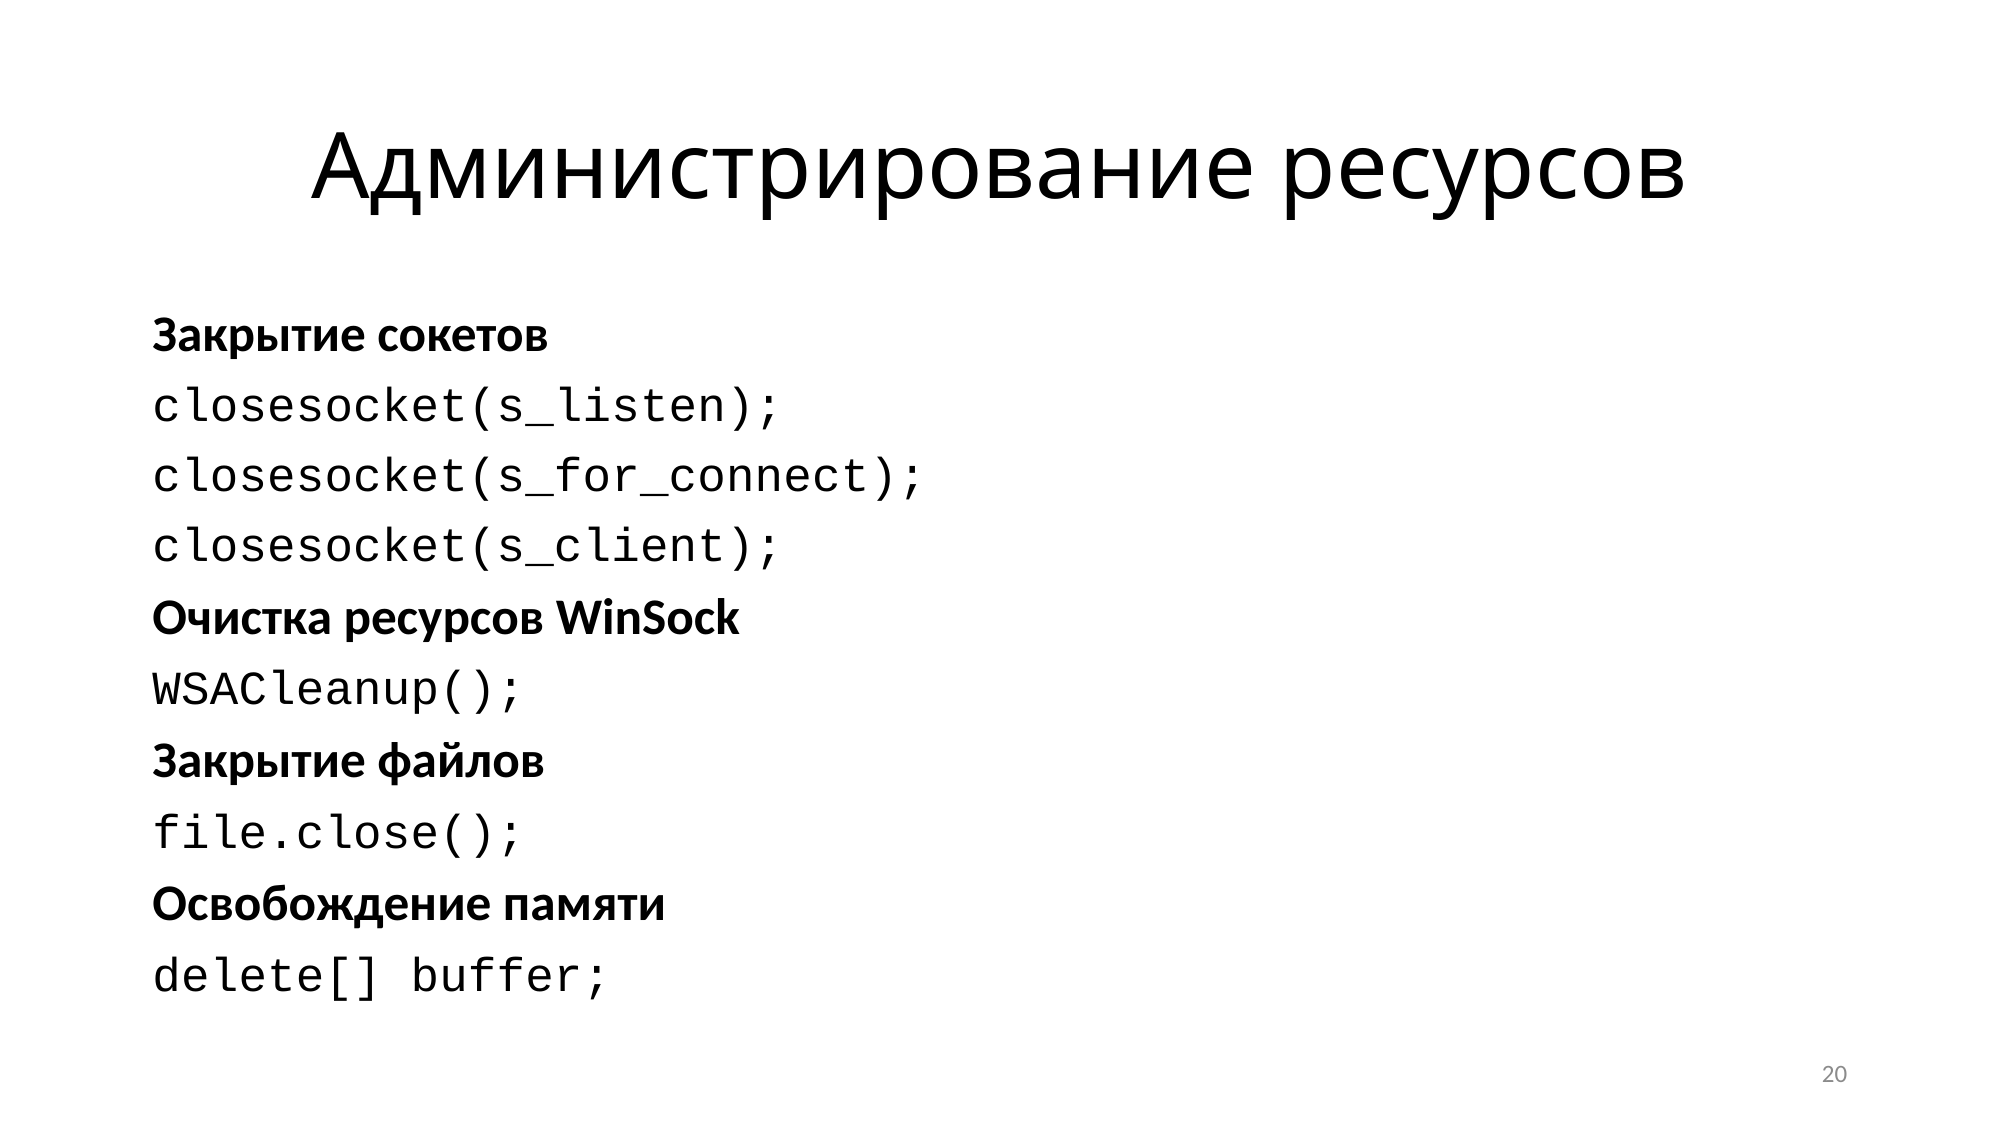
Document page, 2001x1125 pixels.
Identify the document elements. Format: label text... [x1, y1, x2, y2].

list Закрытие сокетов closesocket(s_listen); closesocket(s_for_connect); closesocket(s_client); Очистка ресурсов WinSock WSACleanup(); Закрытие файлов file.close(); Освобождение памяти delete[] buffer; [137, 299, 1863, 1014]
slide_number 20 [1412, 1042, 1863, 1103]
title Администрирование ресурсов [137, 59, 1863, 278]
